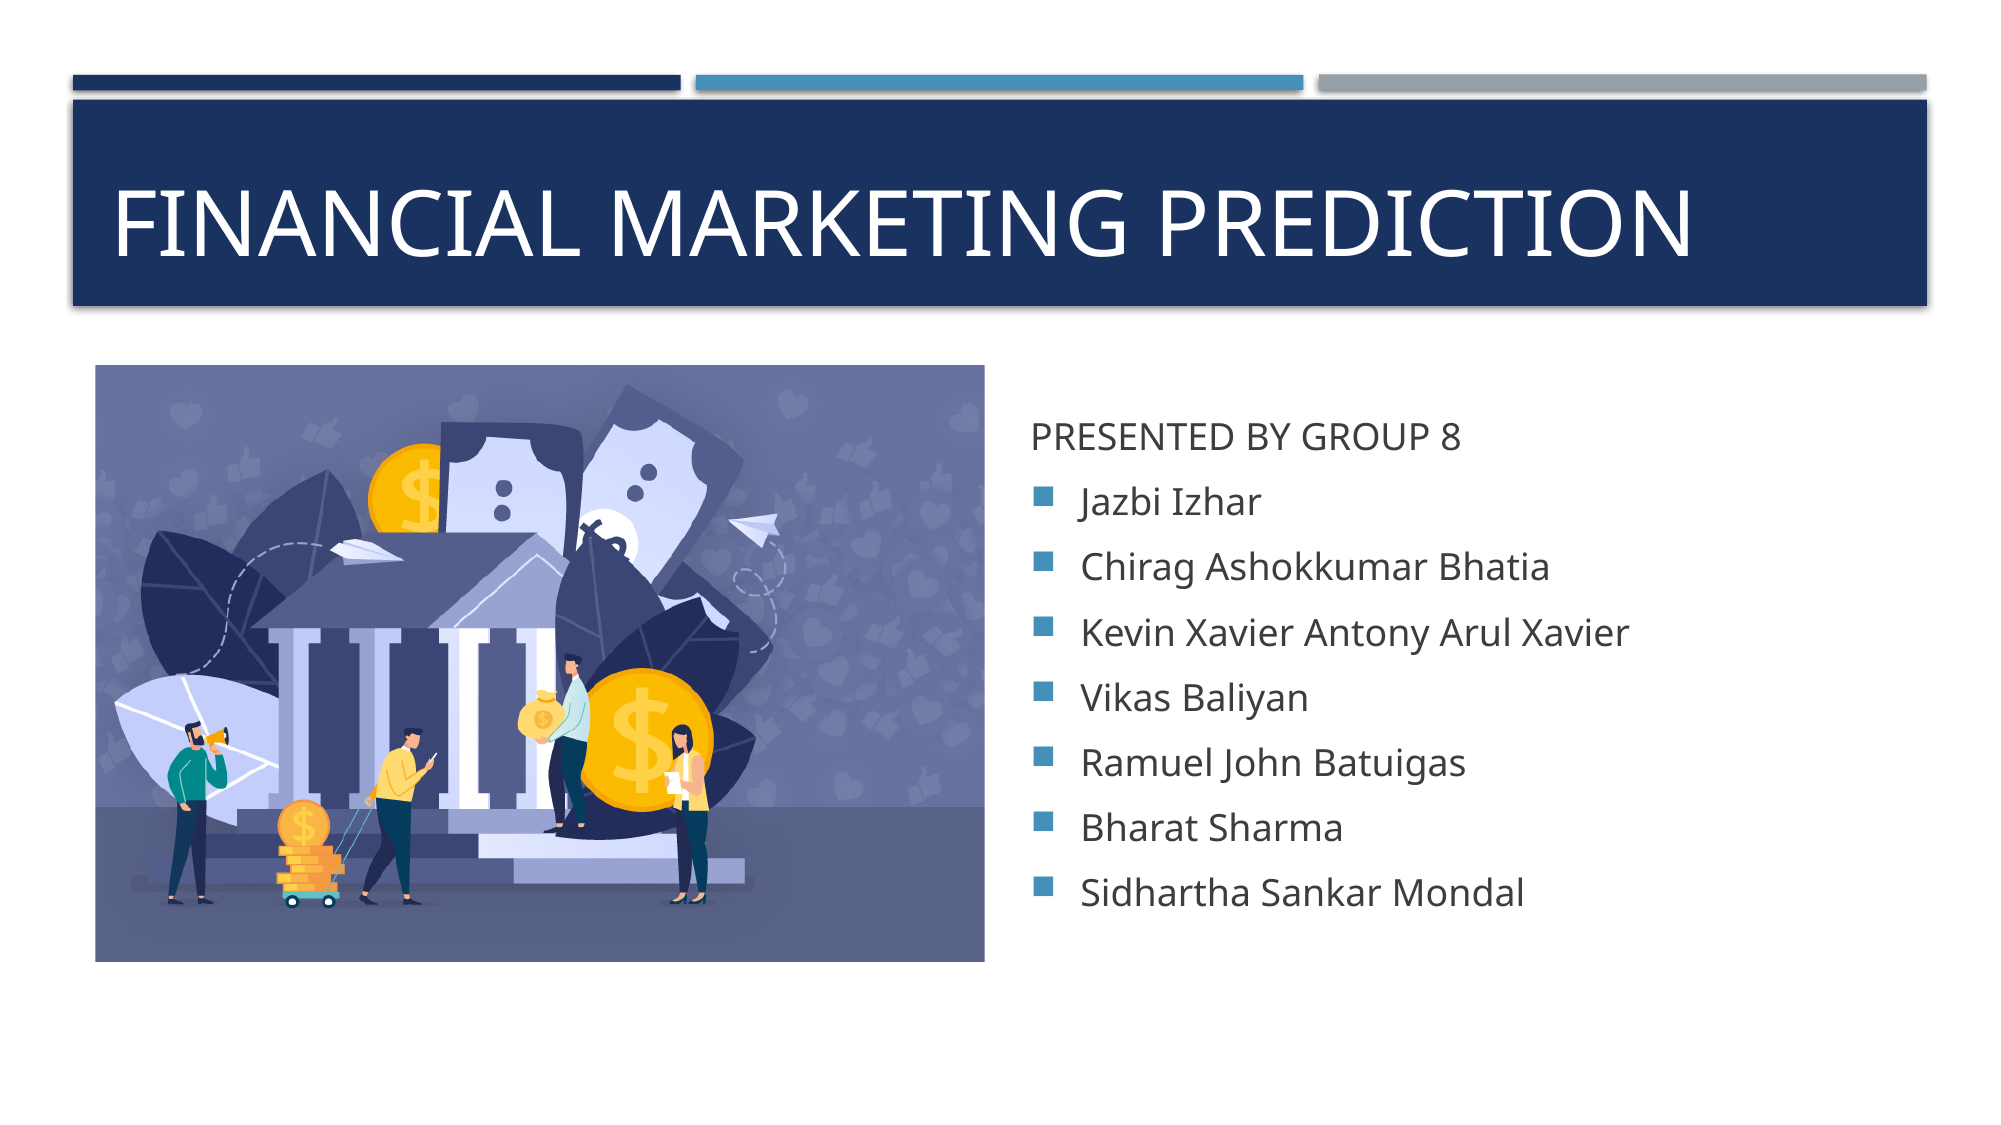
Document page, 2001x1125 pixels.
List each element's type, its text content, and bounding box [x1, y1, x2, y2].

picture [94, 364, 986, 962]
list PRESENTED BY GROUP 8 Jazbi Izhar Chirag Ashokkumar Bhatia Kevin Xavier Antony Arul Xavier Vikas Baliyan Ramuel John Batuigas Bharat Sharma Sidhartha Sankar Mondal [1015, 365, 1905, 962]
title Financial Marketing Prediction [95, 119, 1905, 282]
